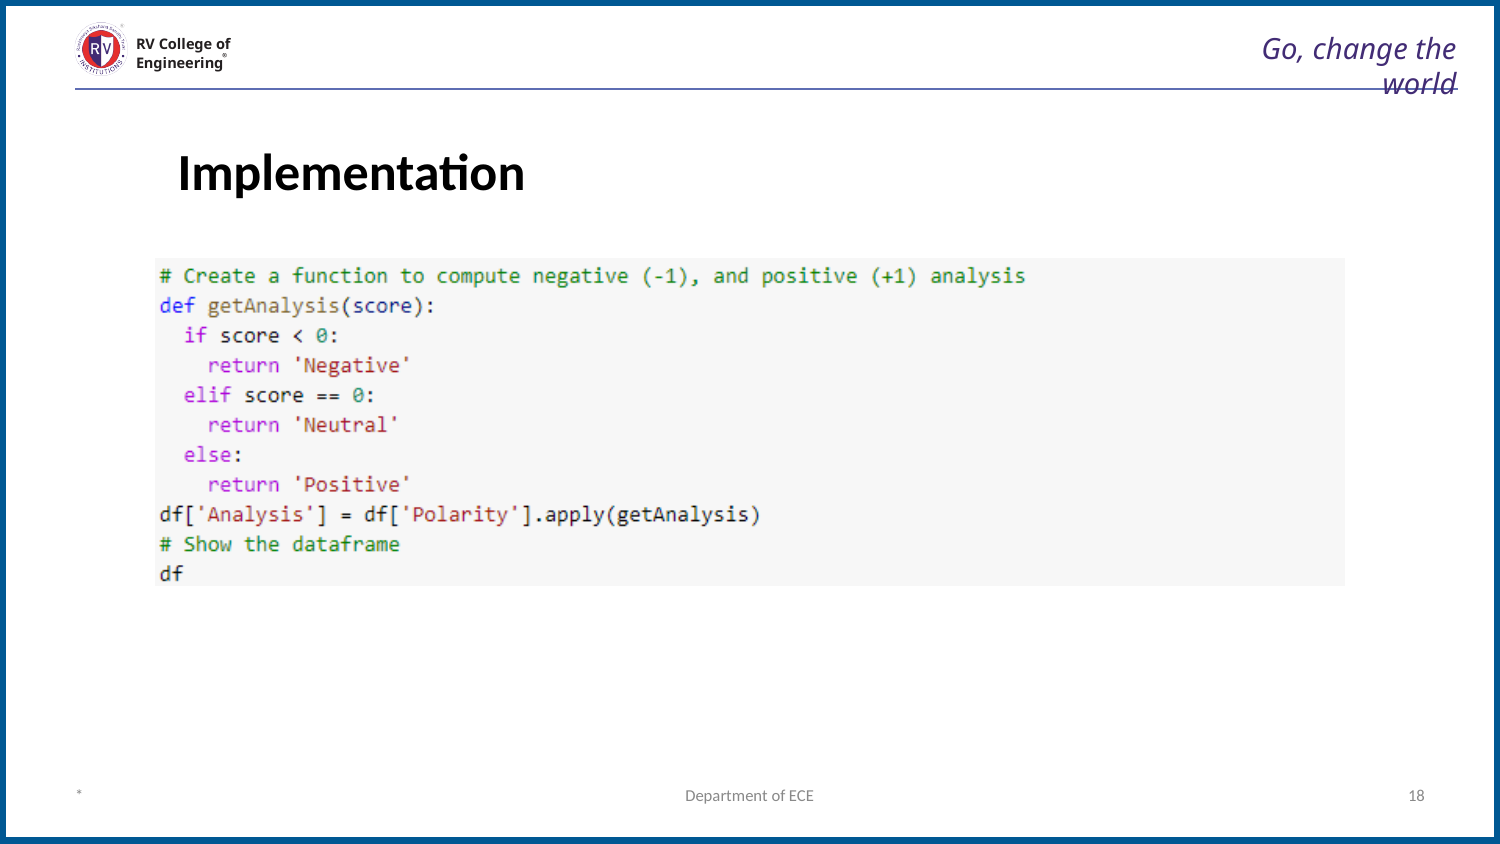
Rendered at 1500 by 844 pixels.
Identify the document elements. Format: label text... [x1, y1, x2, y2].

text_box Department of ECE [510, 784, 990, 805]
title Go, change the world [1182, 30, 1457, 172]
text_box Implementation [177, 137, 938, 201]
text_box 18 [1080, 784, 1426, 805]
text_box RV College of Engineering [136, 32, 239, 71]
text_box * [75, 784, 421, 805]
picture [155, 258, 1345, 586]
text_box [74, 22, 128, 76]
text_box [0, 0, 1500, 844]
